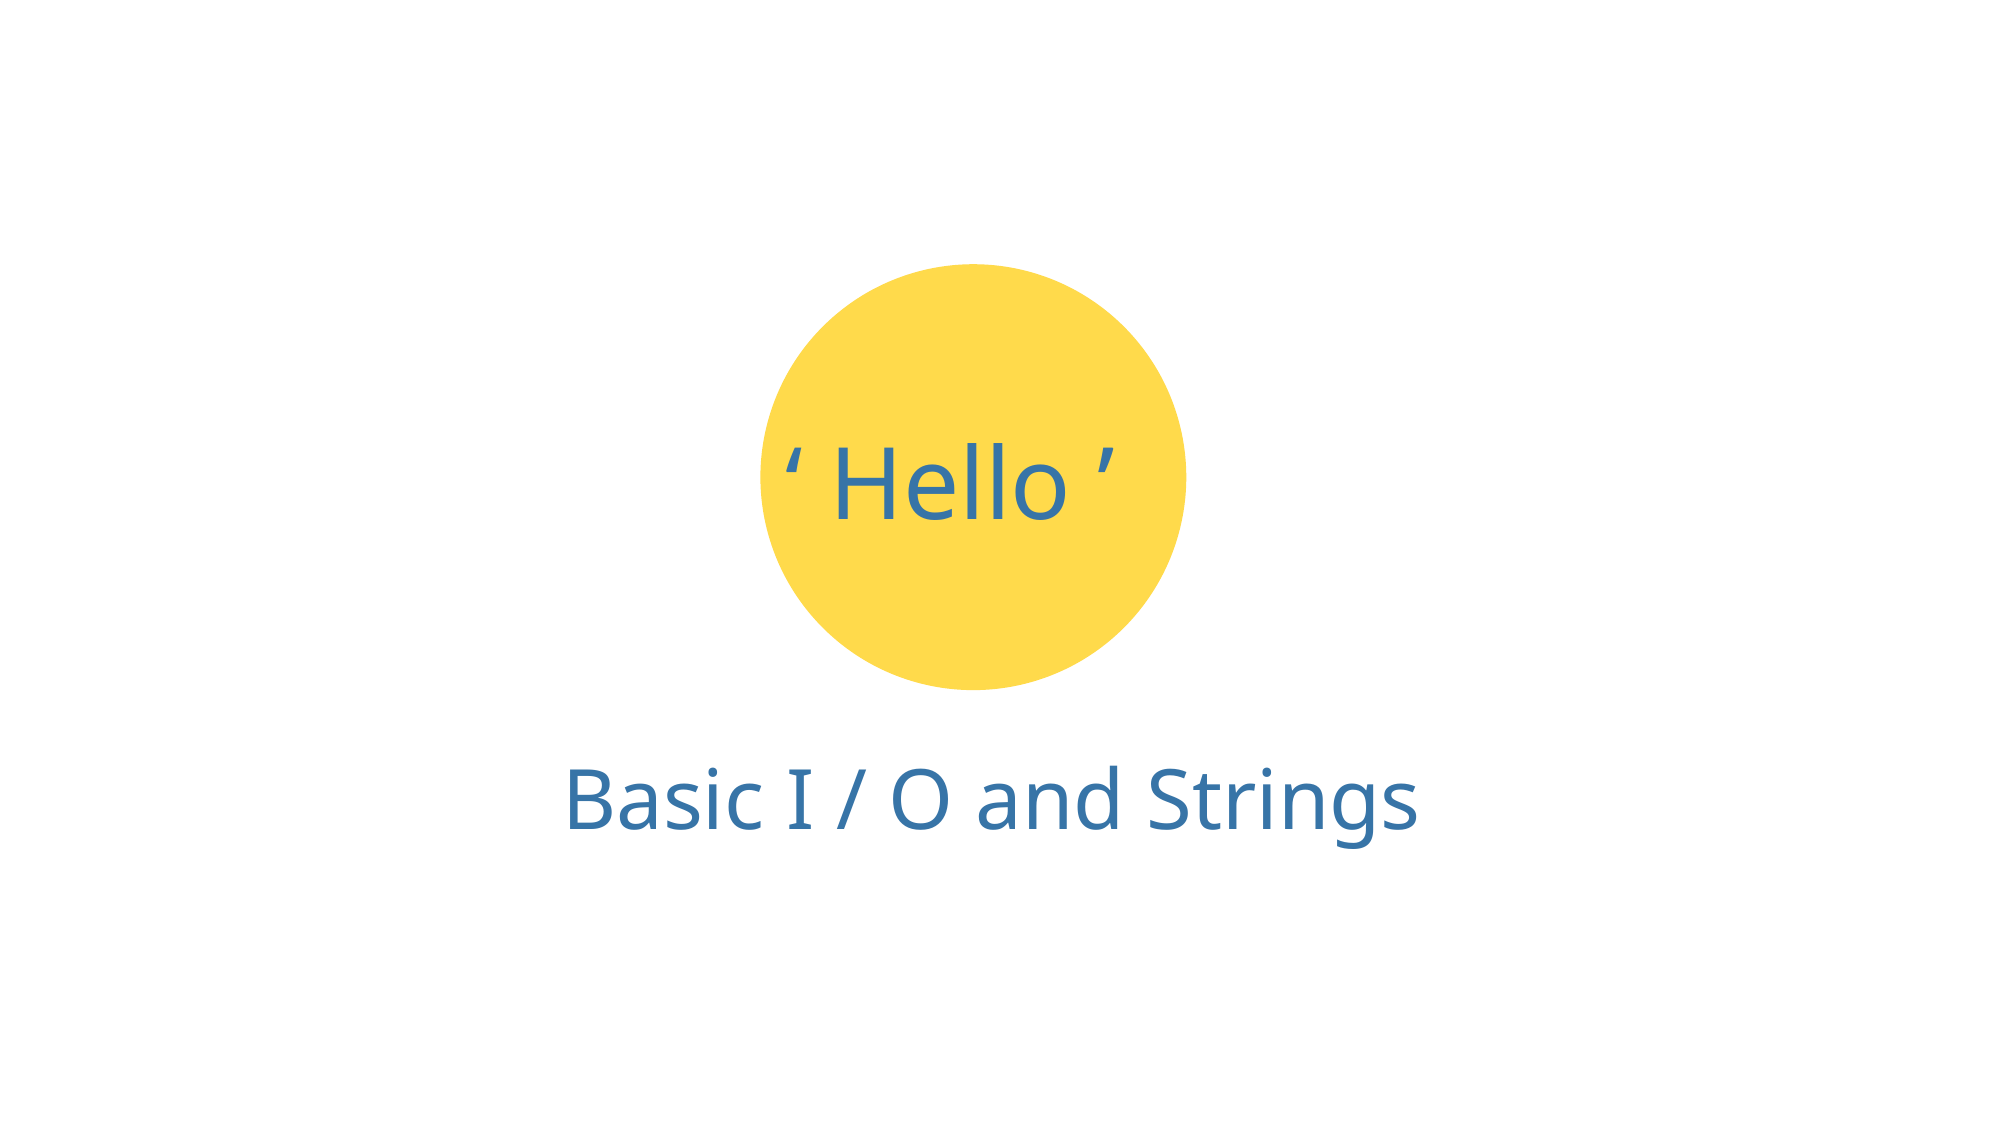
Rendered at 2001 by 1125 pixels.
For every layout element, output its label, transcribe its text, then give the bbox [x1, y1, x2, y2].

text_box [759, 263, 1188, 692]
text_box Basic I / O and Strings [547, 738, 1687, 854]
text_box ‘ Hello ’ [770, 412, 1151, 548]
